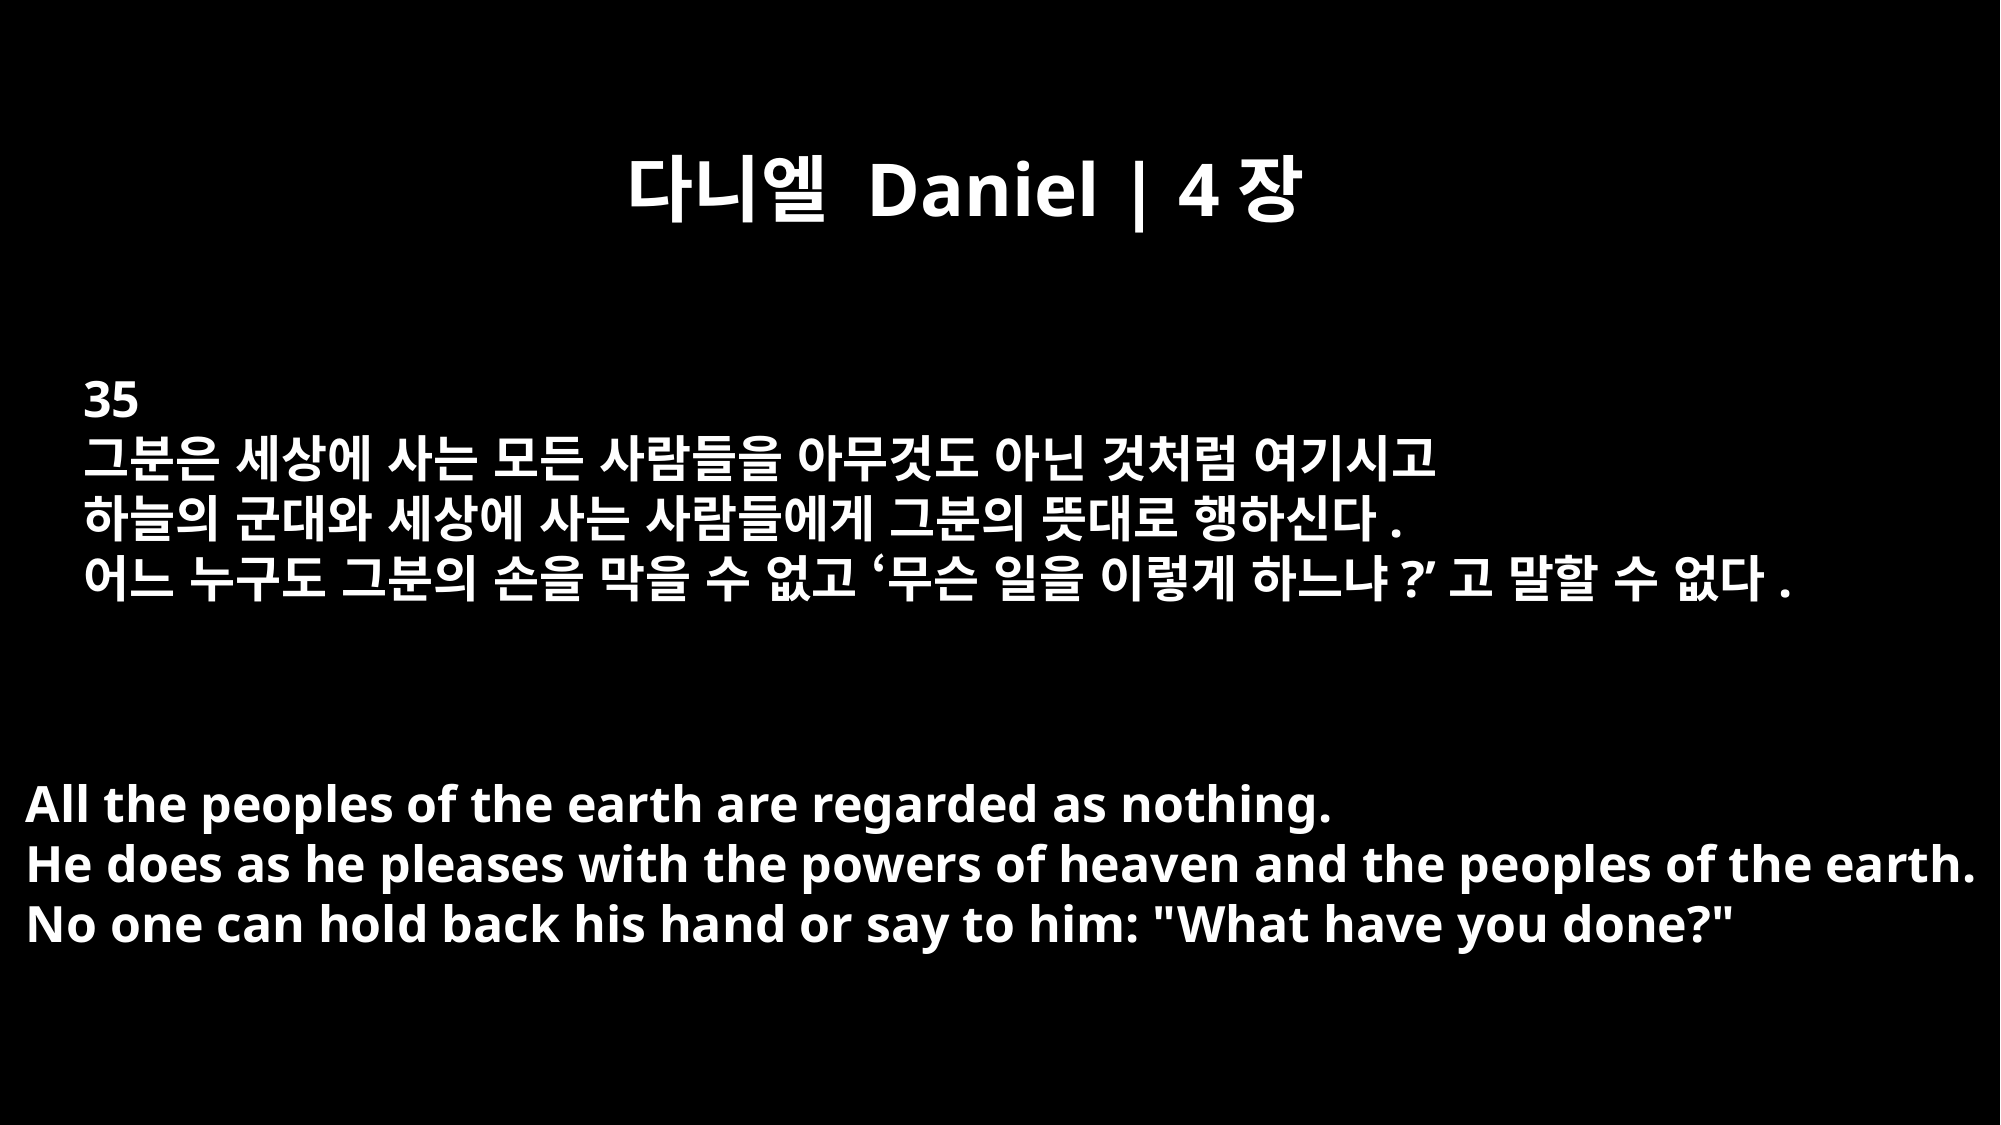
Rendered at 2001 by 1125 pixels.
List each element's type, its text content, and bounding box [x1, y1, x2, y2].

text_box 다니엘 Daniel | 4장 [611, 136, 1320, 239]
text_box 35 그분은 세상에 사는 모든 사람들을 아무것도 아닌 것처럼 여기시고 하늘의 군대와 세상에 사는 사람들에게 그분의 뜻대로 행하신다. 어느 누구도 그분의 손을 막을 수 없고 ‘무슨 일을 이렇게 하느냐?’고 말할 수 없다. [68, 359, 1808, 615]
text_box All the peoples of the earth are regarded as nothing. He does as he pleases with the powers of heaven and the peoples of the earth. No one can hold back his hand or say to him: "What have you done?" [10, 764, 2000, 960]
